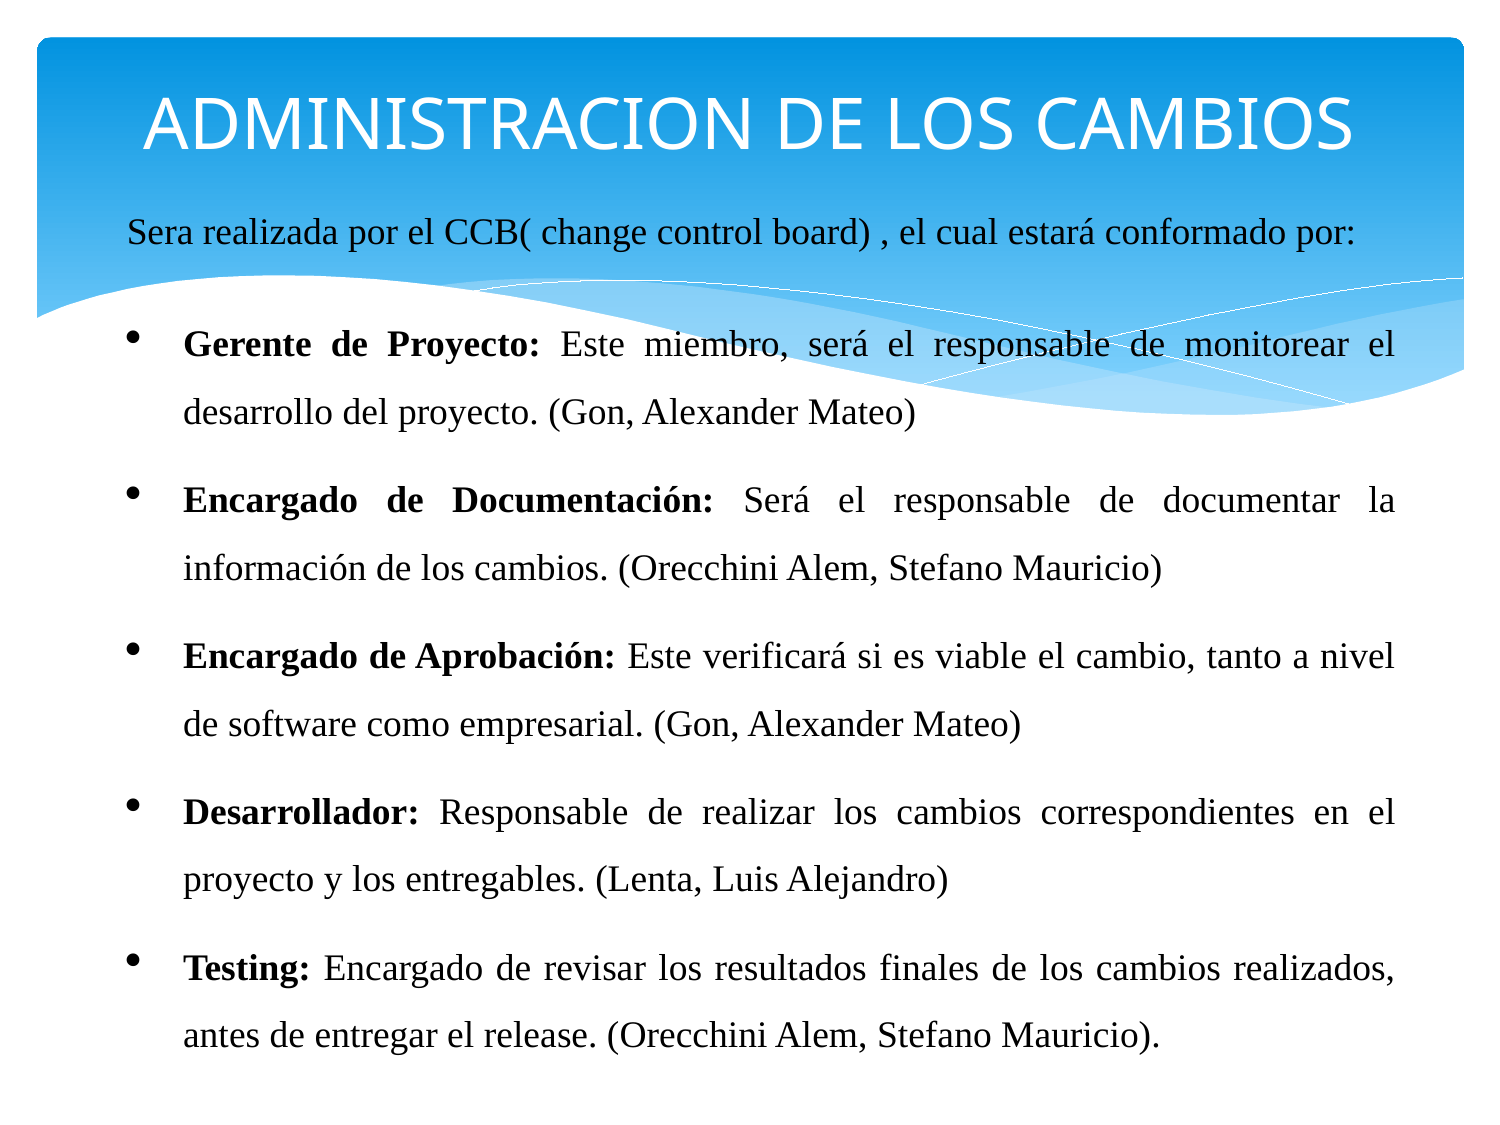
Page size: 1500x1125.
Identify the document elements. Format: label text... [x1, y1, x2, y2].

text_box Sera realizada por el CCB( change control board) , el cual estará conformado por: Gerente de Proyecto: Este miembro, será el responsable de monitorear el desarrollo del proyecto. (Gon, Alexander Mateo) Encargado de Documentación: Será el responsable de documentar la información de los cambios. (Orecchini Alem, Stefano Mauricio) Encargado de Aprobación: Este verificará si es viable el cambio, tanto a nivel de software como empresarial. (Gon, Alexander Mateo) Desarrollador: Responsable de realizar los cambios correspondientes en el proyecto y los entregables. (Lenta, Luis Alejandro) Testing: Encargado de revisar los resultados finales de los cambios realizados, antes de entregar el release. (Orecchini Alem, Stefano Mauricio). [112, 199, 1412, 1125]
title ADMINISTRACION DE LOS CAMBIOS [75, 45, 1425, 197]
